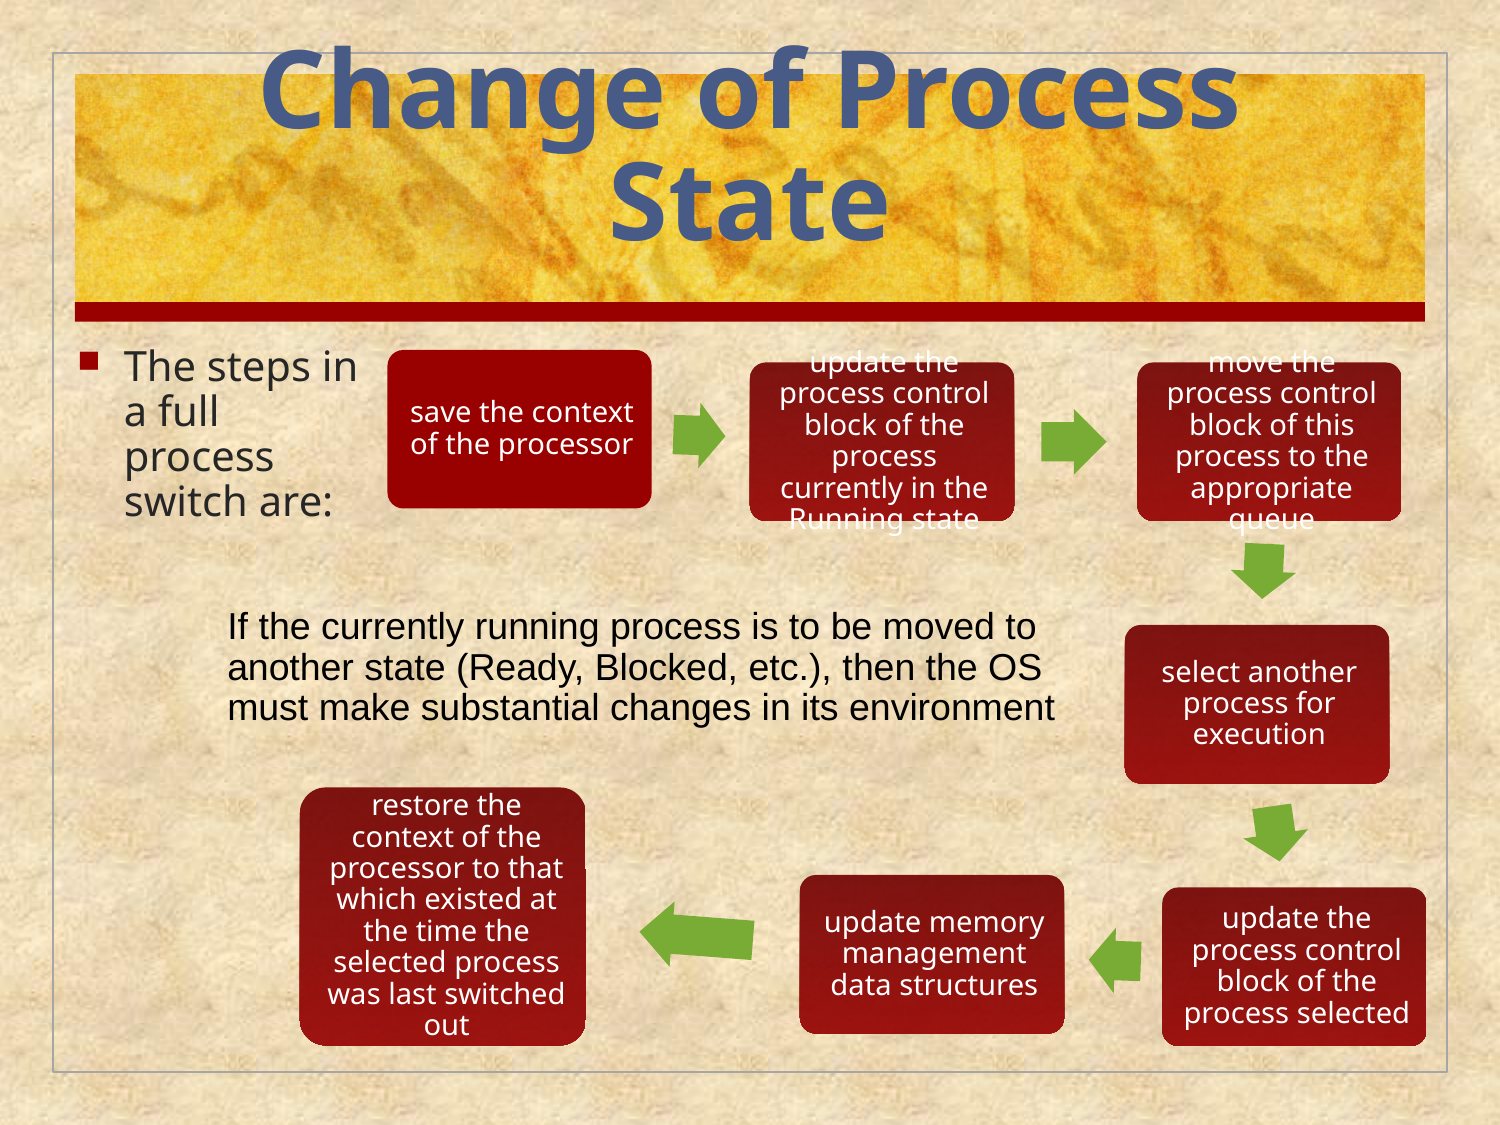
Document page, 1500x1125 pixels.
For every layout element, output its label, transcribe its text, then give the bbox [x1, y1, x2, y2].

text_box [211, 336, 1500, 1064]
picture [0, 0, 1500, 1125]
list The steps in a full process switch are: [62, 337, 211, 513]
title Change of Process State [108, 74, 1392, 263]
picture [54, 54, 1446, 1071]
